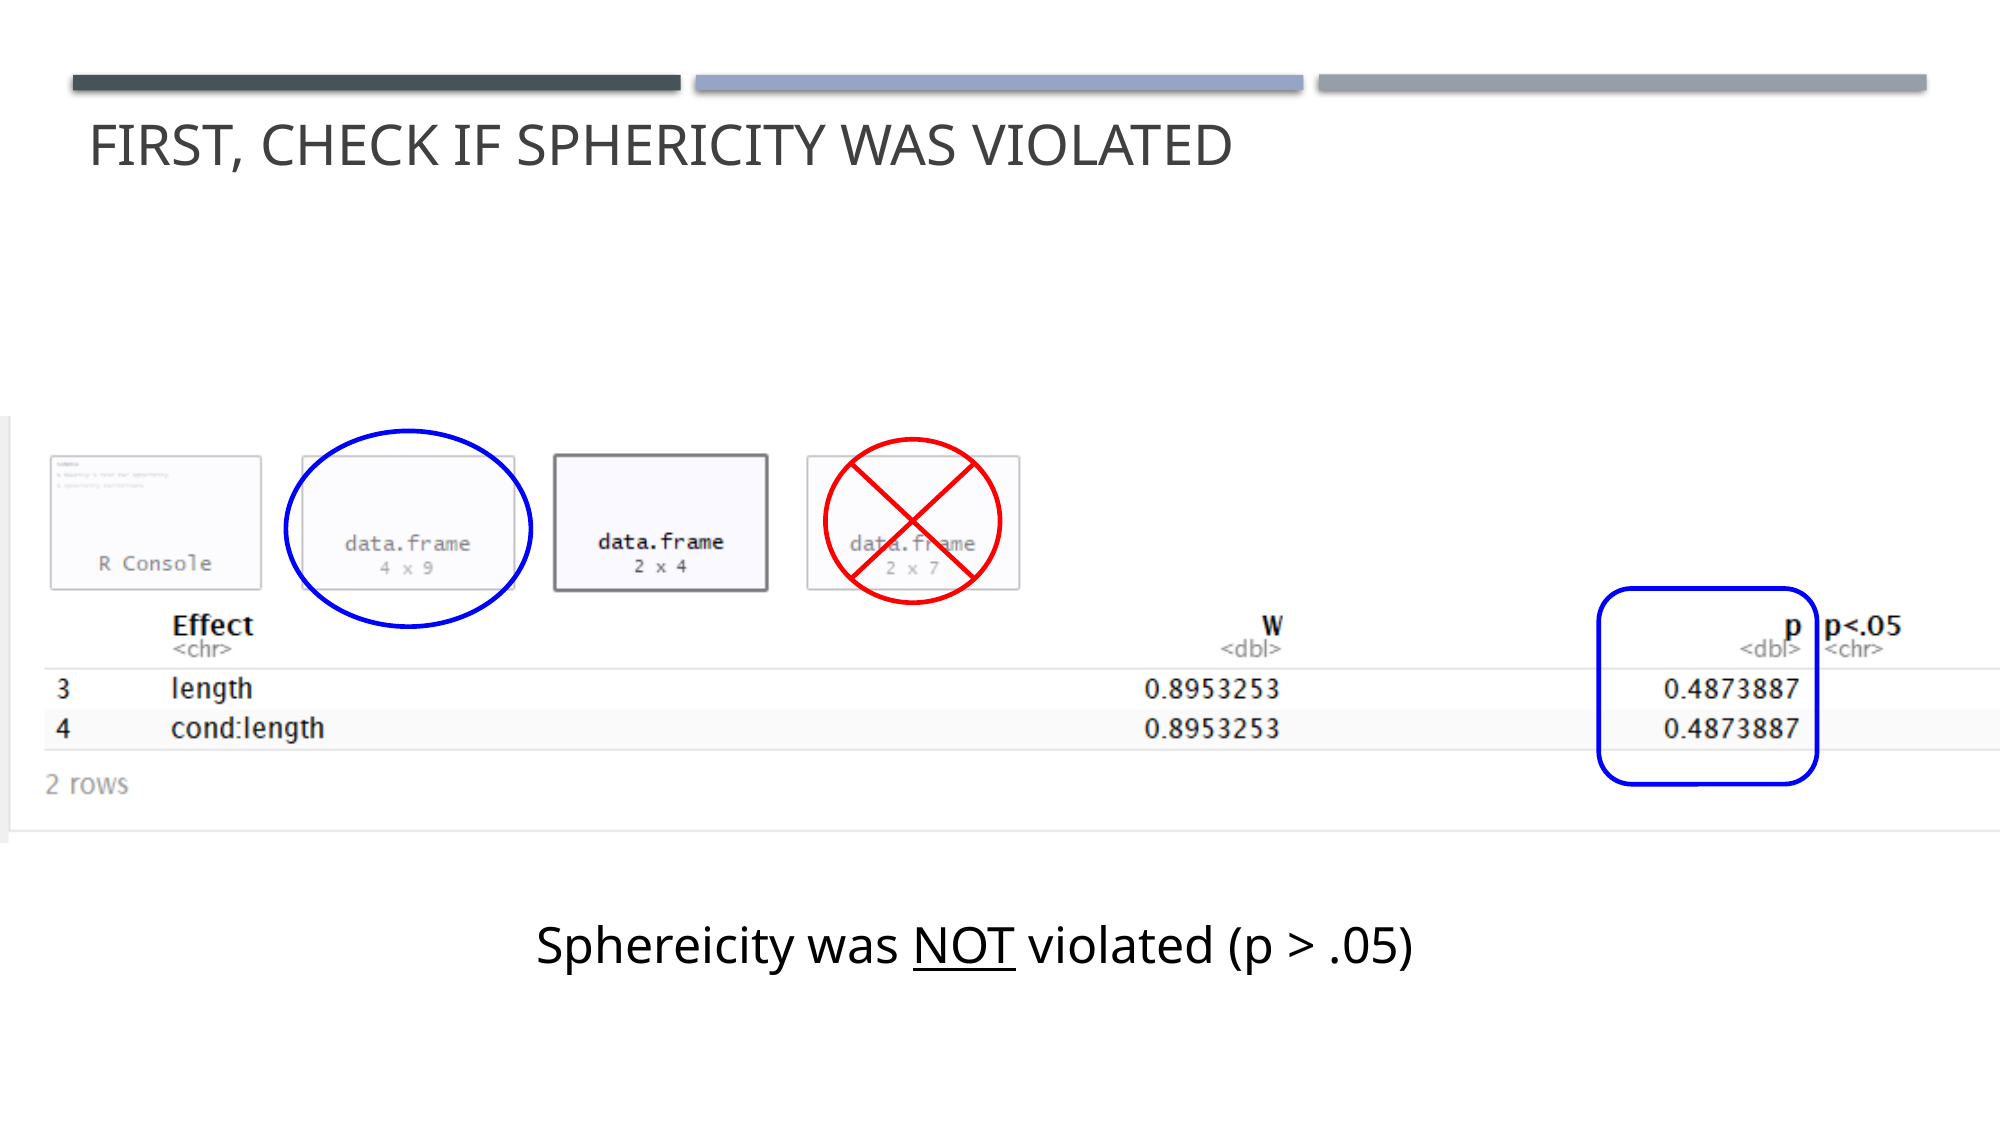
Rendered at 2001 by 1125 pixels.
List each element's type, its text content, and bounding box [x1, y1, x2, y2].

text_box Sphereicity was NOT violated (p > .05) [516, 893, 1494, 1019]
title First, check if sphericity was violated [68, 97, 1932, 223]
picture [0, 415, 2000, 843]
